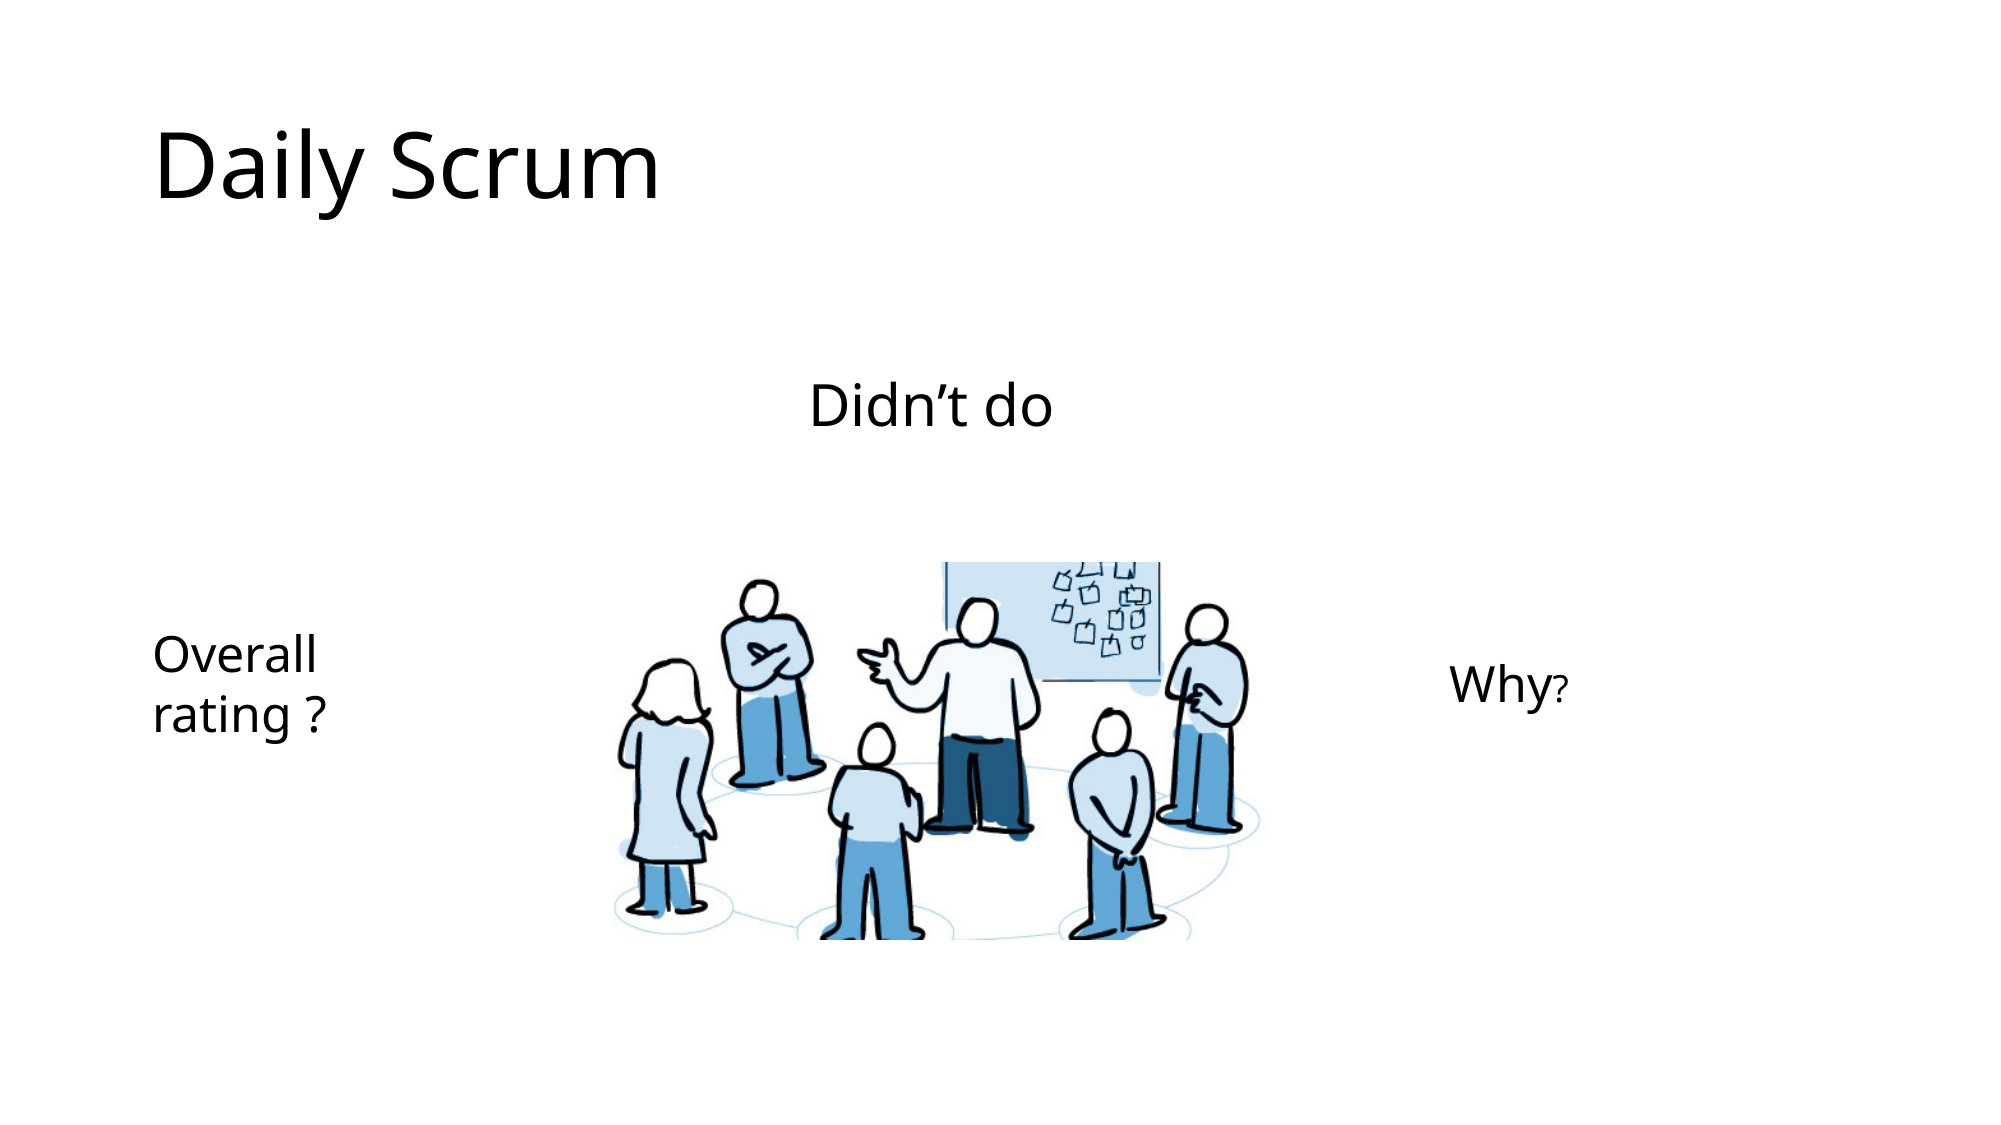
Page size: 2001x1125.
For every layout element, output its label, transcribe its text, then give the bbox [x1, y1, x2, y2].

picture [583, 561, 1286, 941]
text_box Why? [1434, 645, 1774, 720]
title Daily Scrum [137, 59, 1863, 278]
text_box Overall rating ? [137, 614, 434, 750]
text_box Didn’t do [793, 360, 1207, 445]
